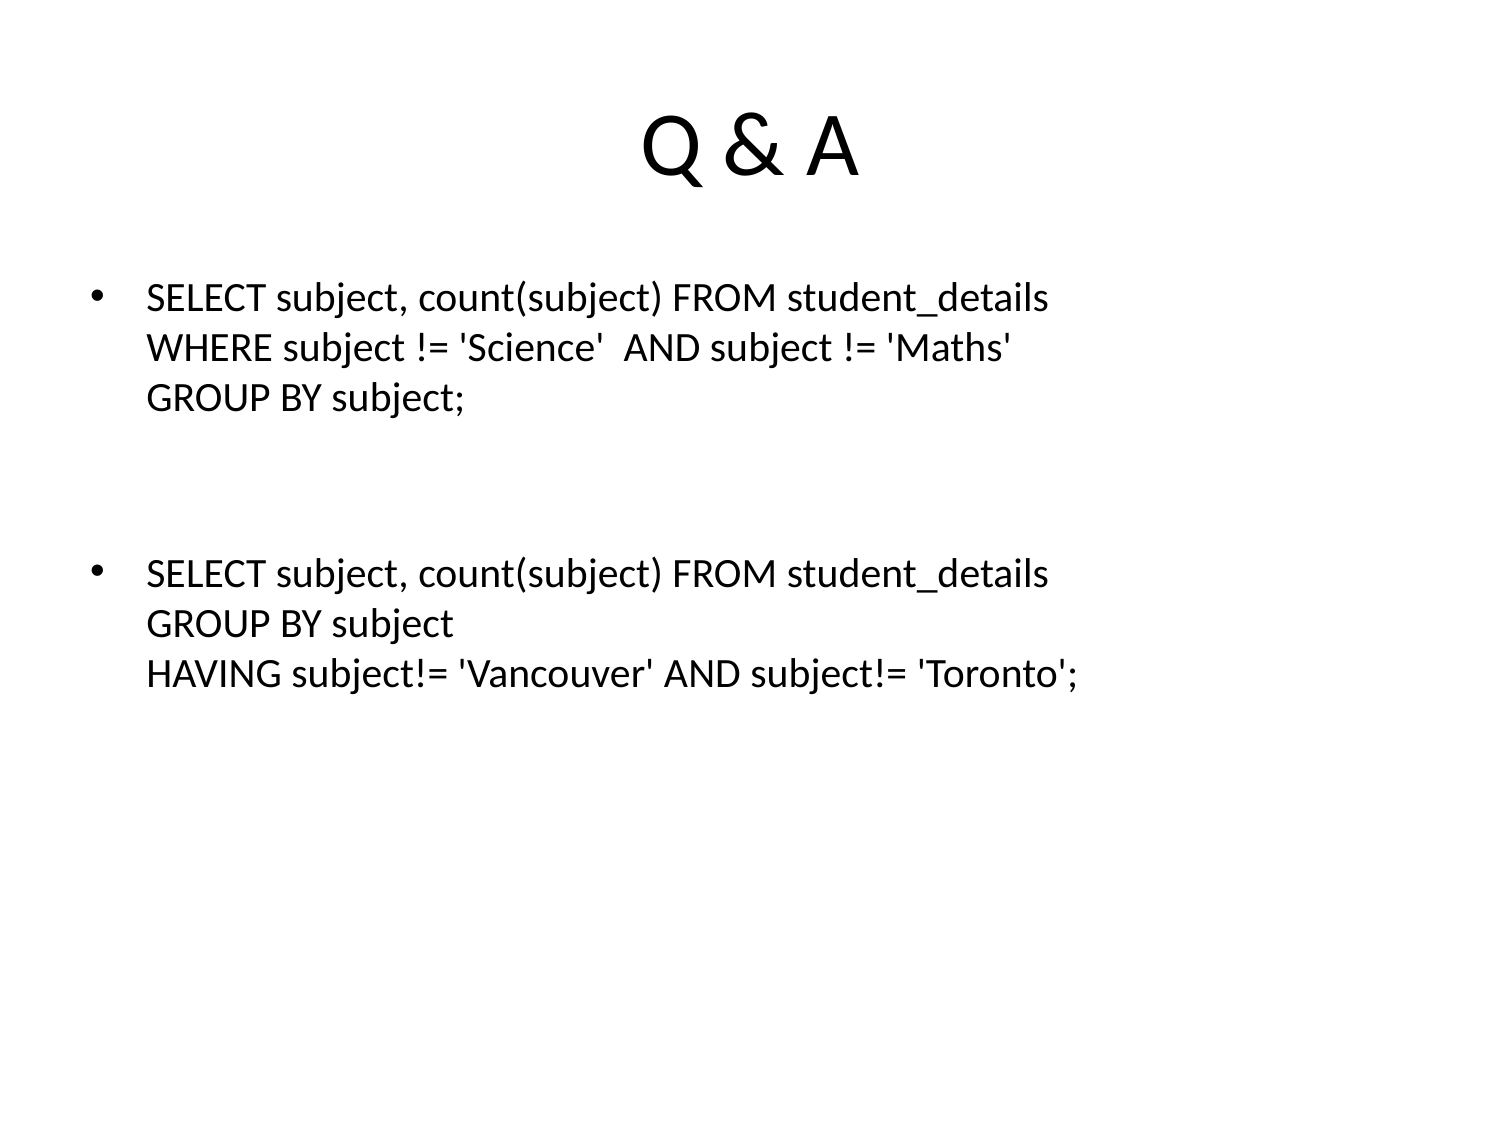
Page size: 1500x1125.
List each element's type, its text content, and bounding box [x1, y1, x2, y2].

title Q & A [75, 45, 1425, 233]
list SELECT subject, count(subject) FROM student_details WHERE subject != 'Science' AND subject != 'Maths' GROUP BY subject; SELECT subject, count(subject) FROM student_details GROUP BY subject HAVING subject!= 'Vancouver' AND subject!= 'Toronto'; [75, 262, 1425, 1005]
